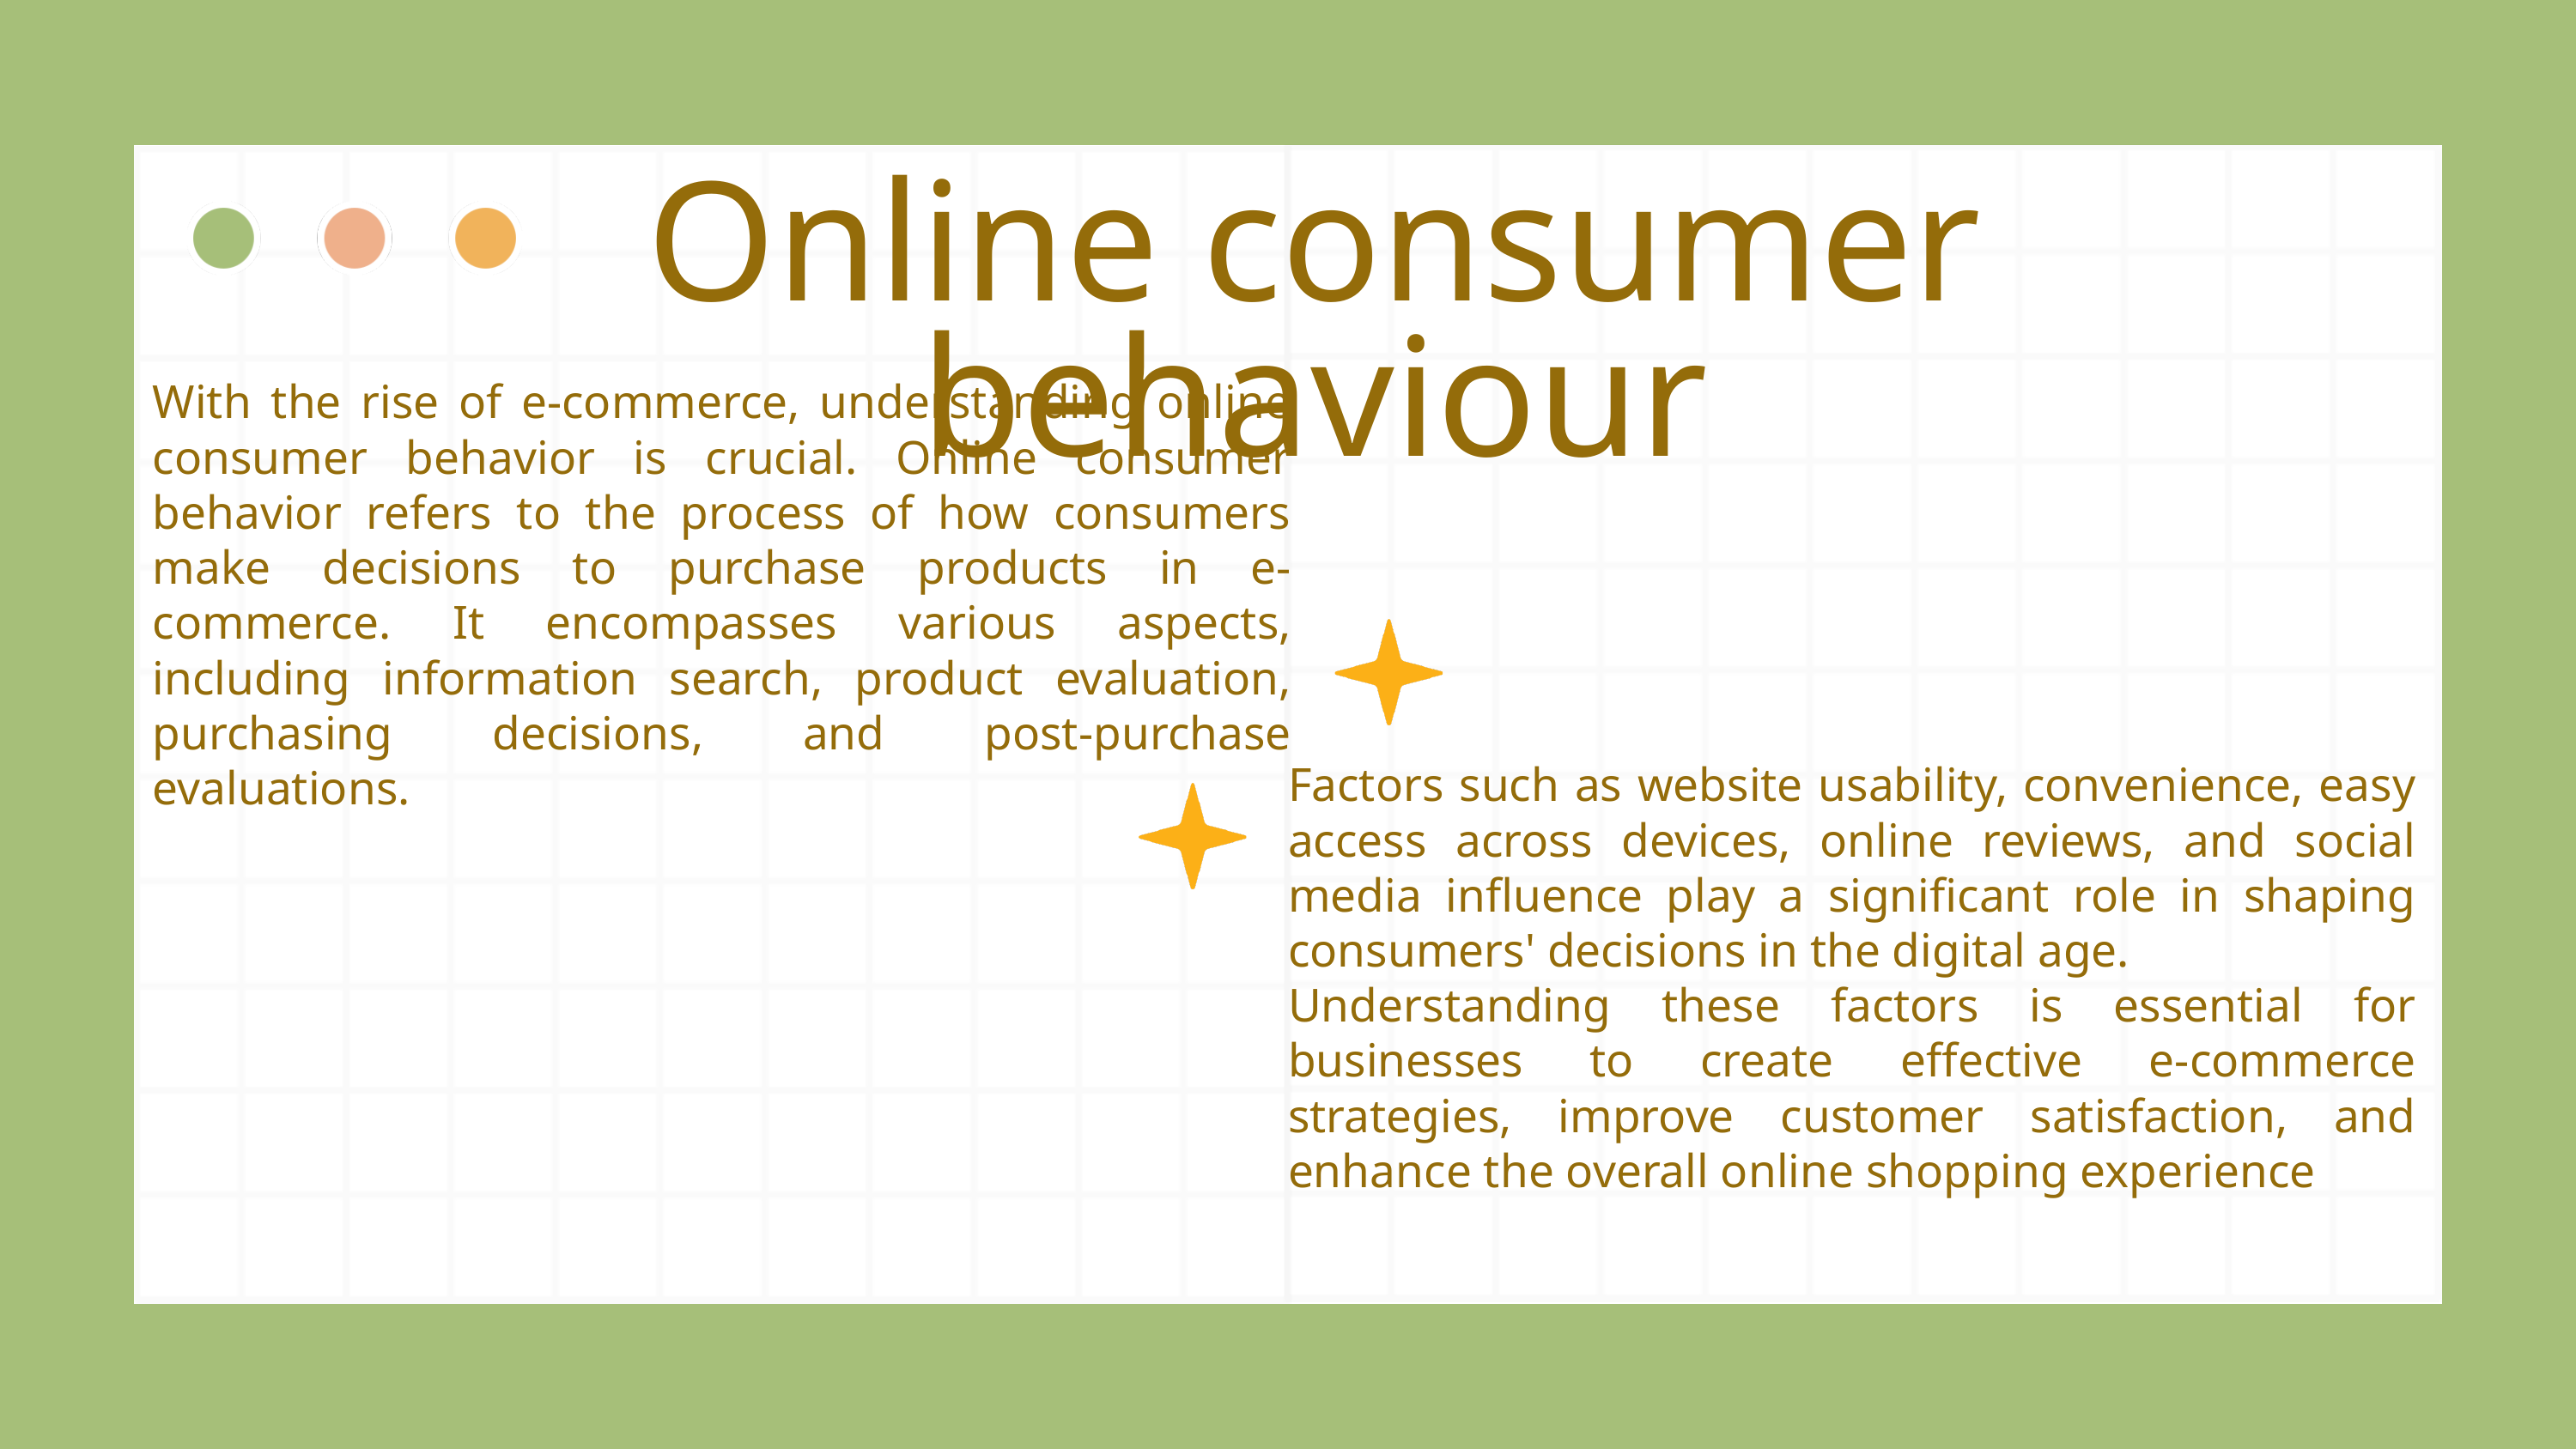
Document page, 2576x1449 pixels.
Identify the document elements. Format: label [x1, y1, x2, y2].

text_box [133, 144, 2442, 1304]
